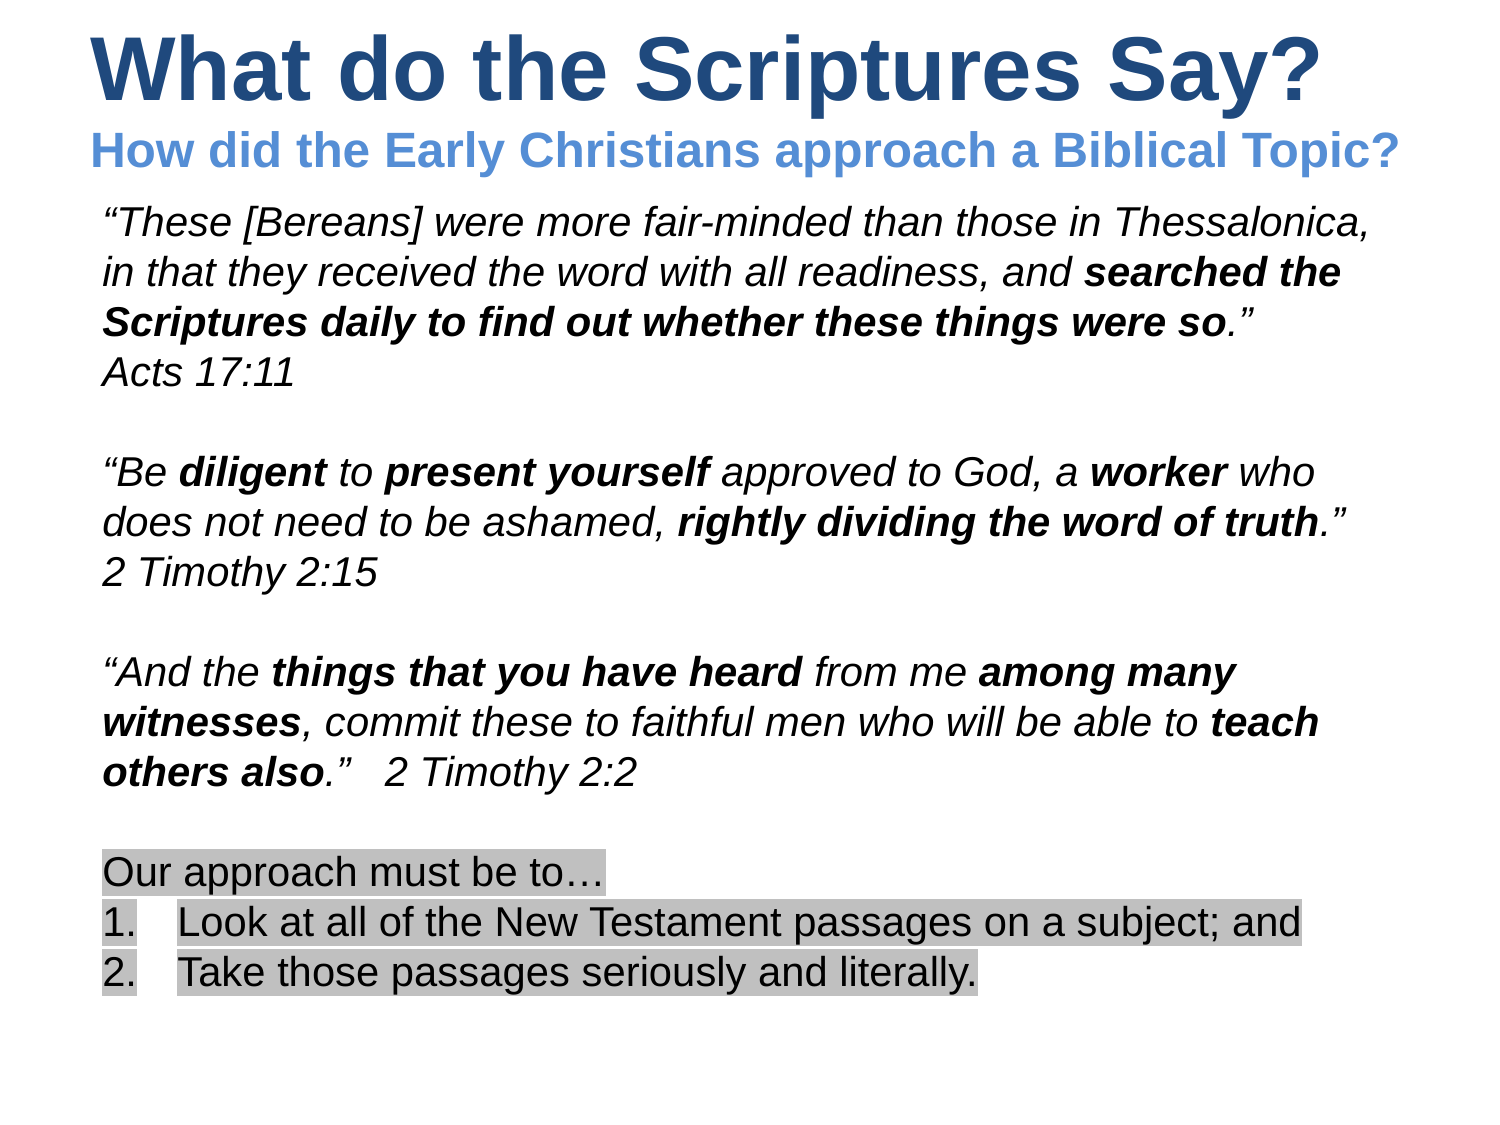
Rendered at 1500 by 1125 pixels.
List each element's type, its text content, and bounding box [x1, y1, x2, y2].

text_box “These [Bereans] were more fair-minded than those in Thessalonica, in that they received the word with all readiness, and searched the Scriptures daily to find out whether these things were so.” Acts 17:11 “Be diligent to present yourself approved to God, a worker who does not need to be ashamed, rightly dividing the word of truth.” 2 Timothy 2:15 “And the things that you have heard from me among many witnesses, commit these to faithful men who will be able to teach others also.” 2 Timothy 2:2 Our approach must be to… Look at all of the New Testament passages on a subject; and Take those passages seriously and literally. [87, 187, 1400, 1003]
title What do the Scriptures Say? How did the Early Christians approach a Biblical Topic? [75, 0, 1425, 188]
